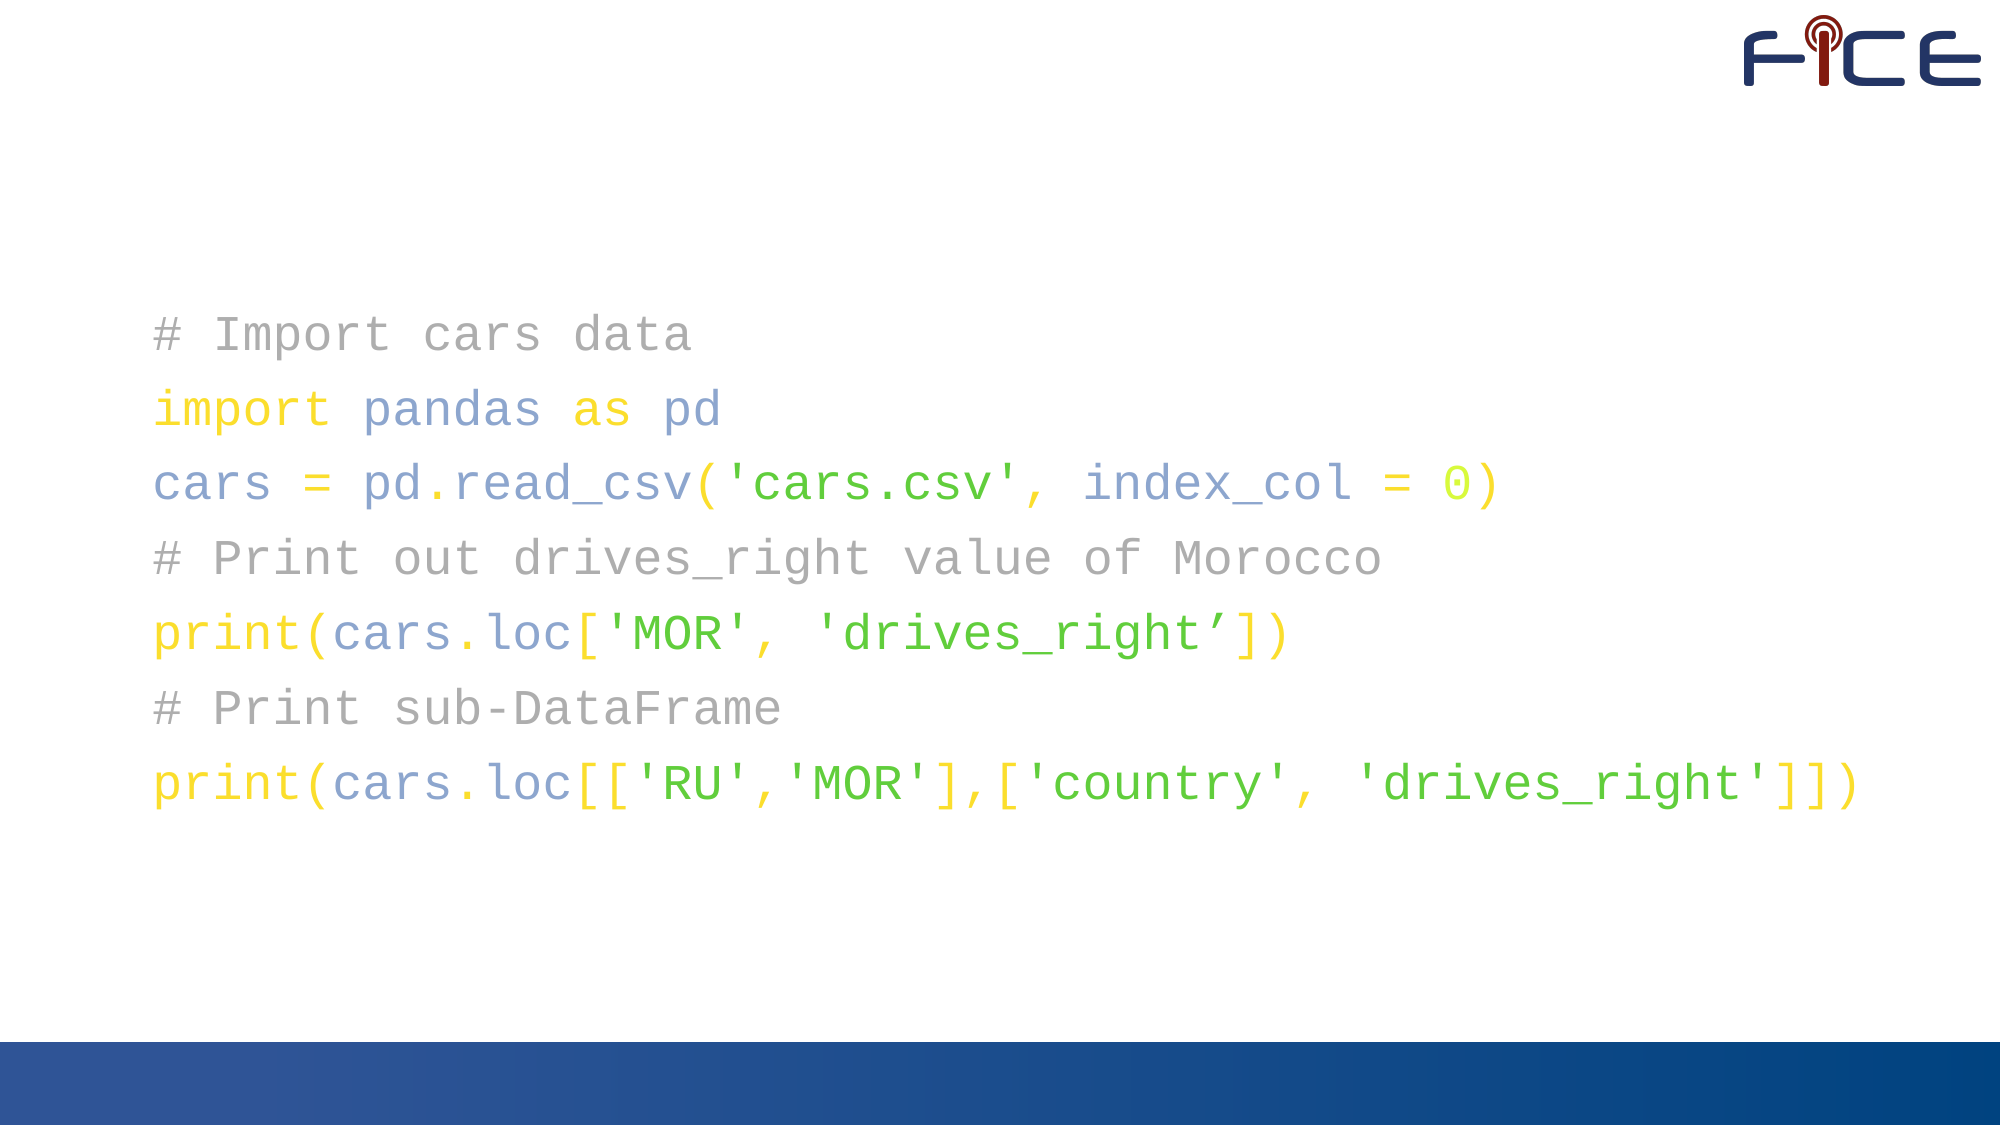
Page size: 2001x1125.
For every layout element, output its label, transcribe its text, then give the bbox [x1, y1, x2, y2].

picture [1744, 15, 1981, 86]
list # Import cars data import pandas as pd cars = pd.read_csv('cars.csv', index_col = 0) # Print out drives_right value of Morocco print(cars.loc['MOR', 'drives_right’]) # Print sub-DataFrame print(cars.loc[['RU','MOR'],['country', 'drives_right']]) [137, 299, 1969, 1032]
